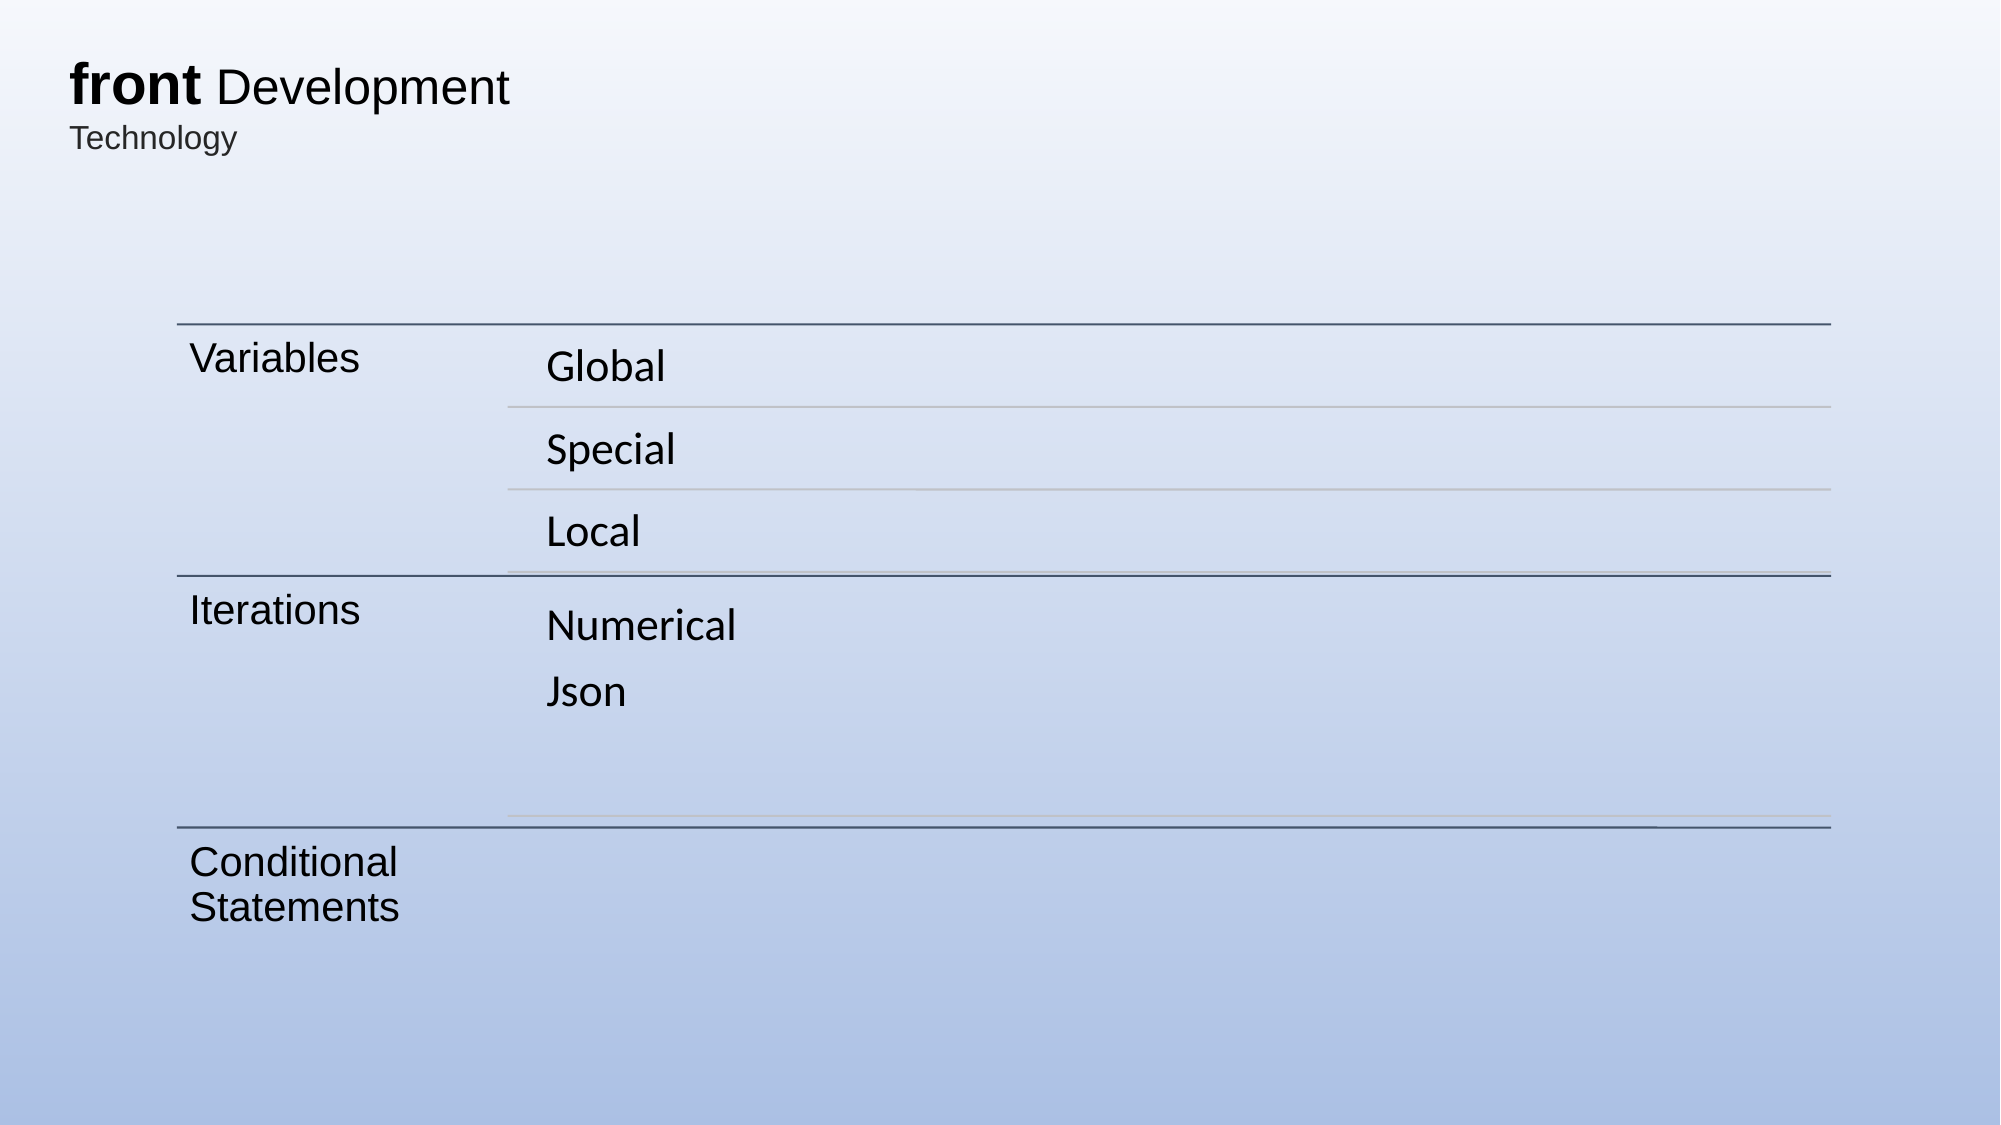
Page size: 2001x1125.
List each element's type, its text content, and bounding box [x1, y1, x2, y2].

text_box front Development Technology [54, 39, 526, 164]
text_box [176, 323, 1832, 1080]
